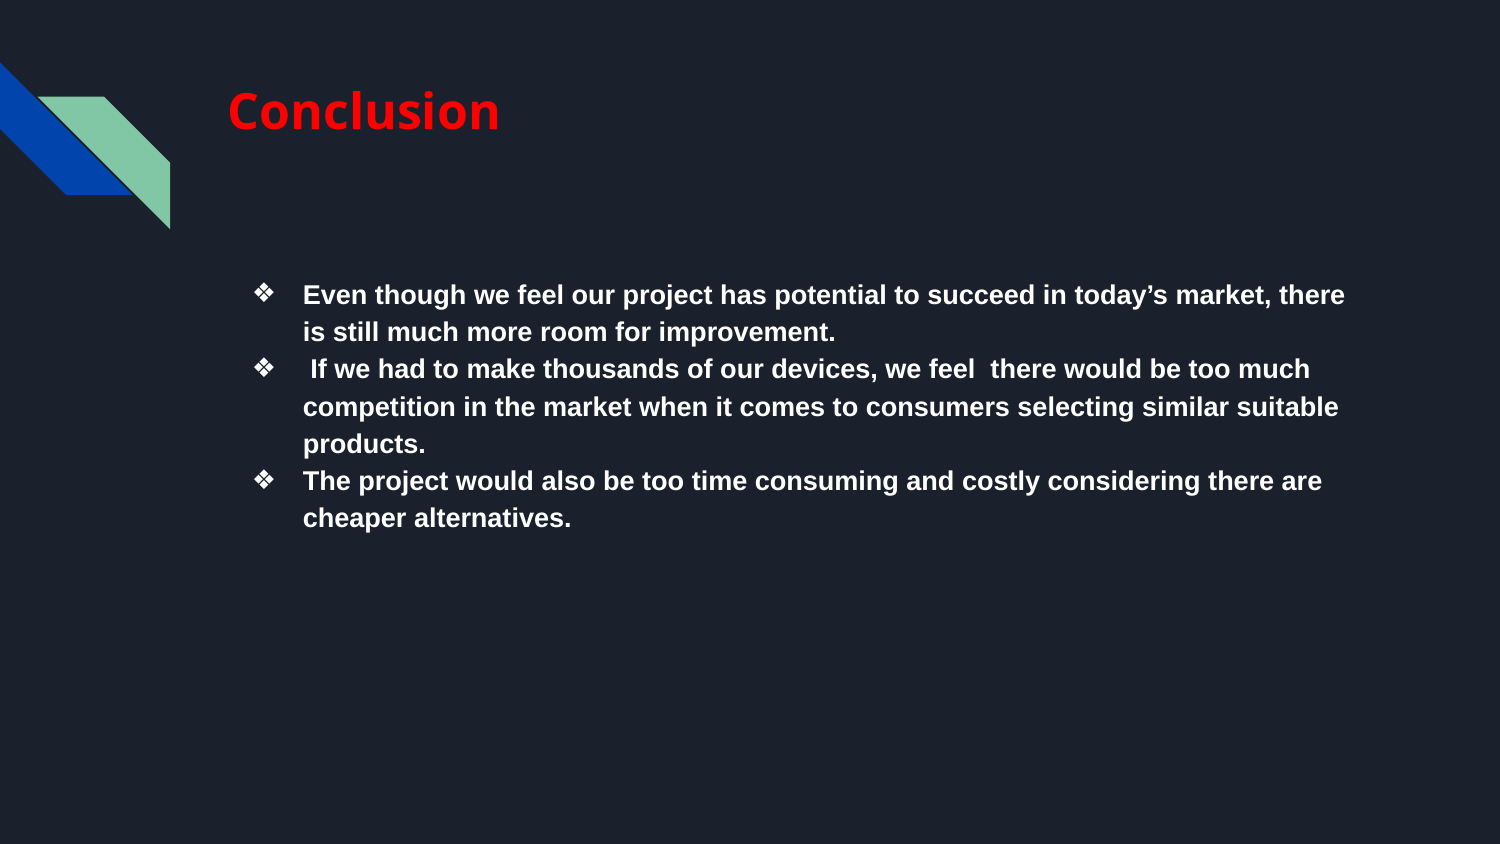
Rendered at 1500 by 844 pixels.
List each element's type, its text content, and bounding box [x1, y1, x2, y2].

title Conclusion [212, 64, 1368, 215]
list Even though we feel our project has potential to succeed in today’s market, there is still much more room for improvement. If we had to make thousands of our devices, we feel there would be too much competition in the market when it comes to consumers selecting similar suitable products. The project would also be too time consuming and costly considering there are cheaper alternatives. [212, 257, 1368, 735]
